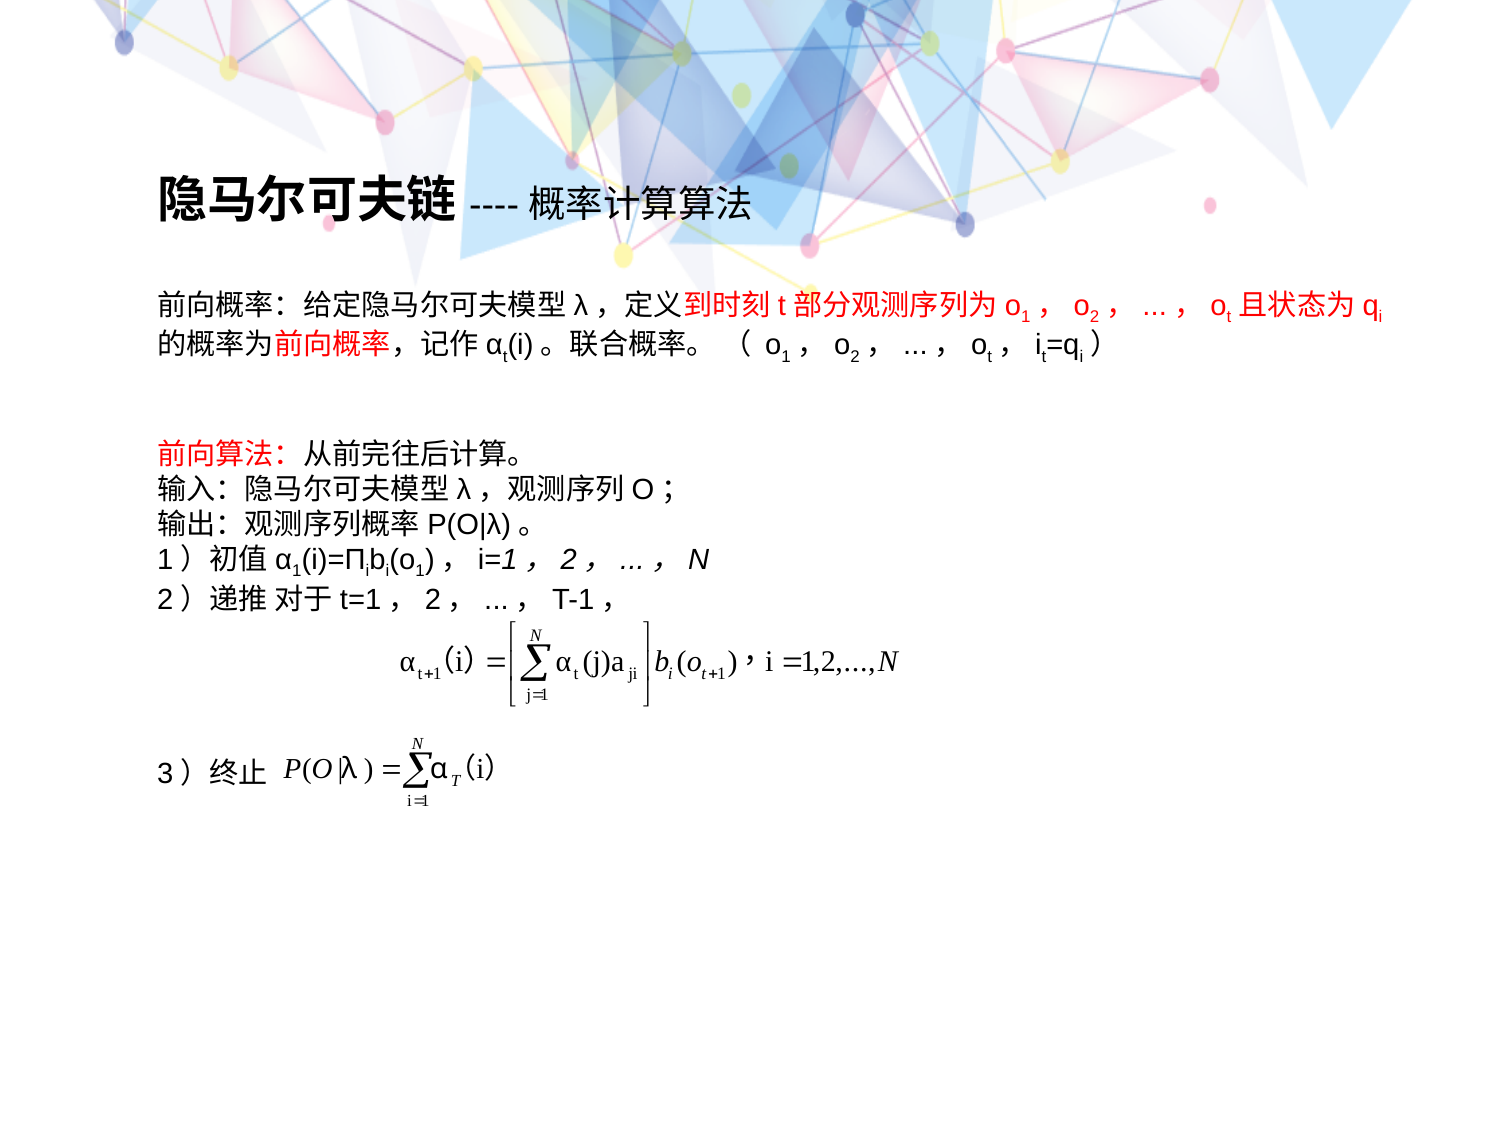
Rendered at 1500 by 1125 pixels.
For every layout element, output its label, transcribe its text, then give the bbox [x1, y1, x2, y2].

picture [5, 0, 1418, 442]
text_box 前向概率：给定隐马尔可夫模型λ，定义到时刻t部分观测序列为o1，o2，...，ot且状态为qi的概率为前向概率，记作αt(i)。联合概率。 （ o1，o2，...，ot，it=qi） 前向算法：从前完往后计算。 输入：隐马尔可夫模型λ，观测序列O； 输出：观测序列概率P(O|λ)。 1）初值α1(i)=Πibi(o1)，i=1，2，...，N 2）递推 对于t=1，2，...，T-1， 3）终止 [142, 278, 1416, 903]
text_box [395, 617, 907, 712]
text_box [278, 730, 503, 813]
text_box 隐马尔可夫链----概率计算算法 [142, 159, 879, 235]
